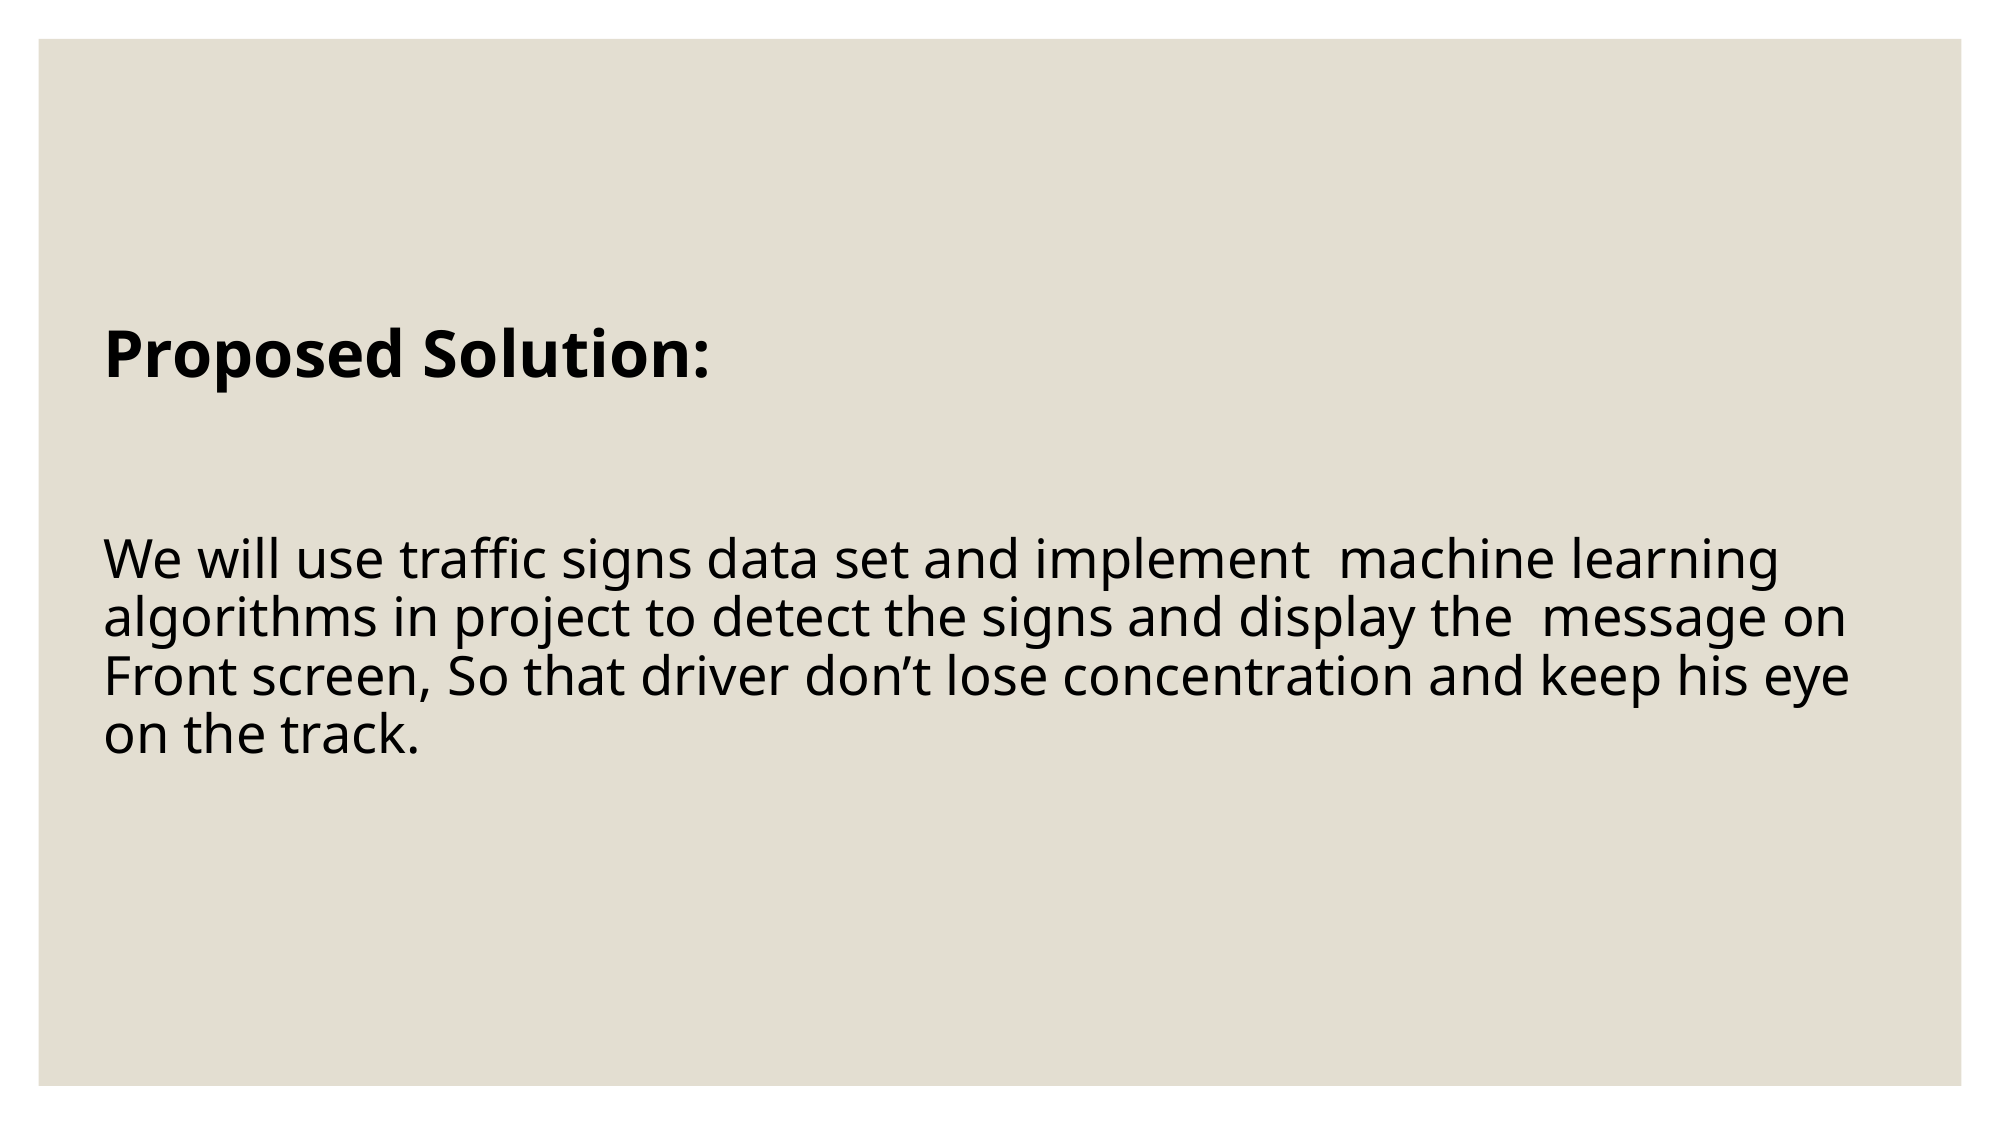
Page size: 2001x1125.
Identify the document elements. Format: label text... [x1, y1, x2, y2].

title Proposed Solution: We will use traffic signs data set and implement machine learning algorithms in project to detect the signs and display the message on Front screen, So that driver don’t lose concentration and keep his eye on the track. [88, 312, 1887, 922]
